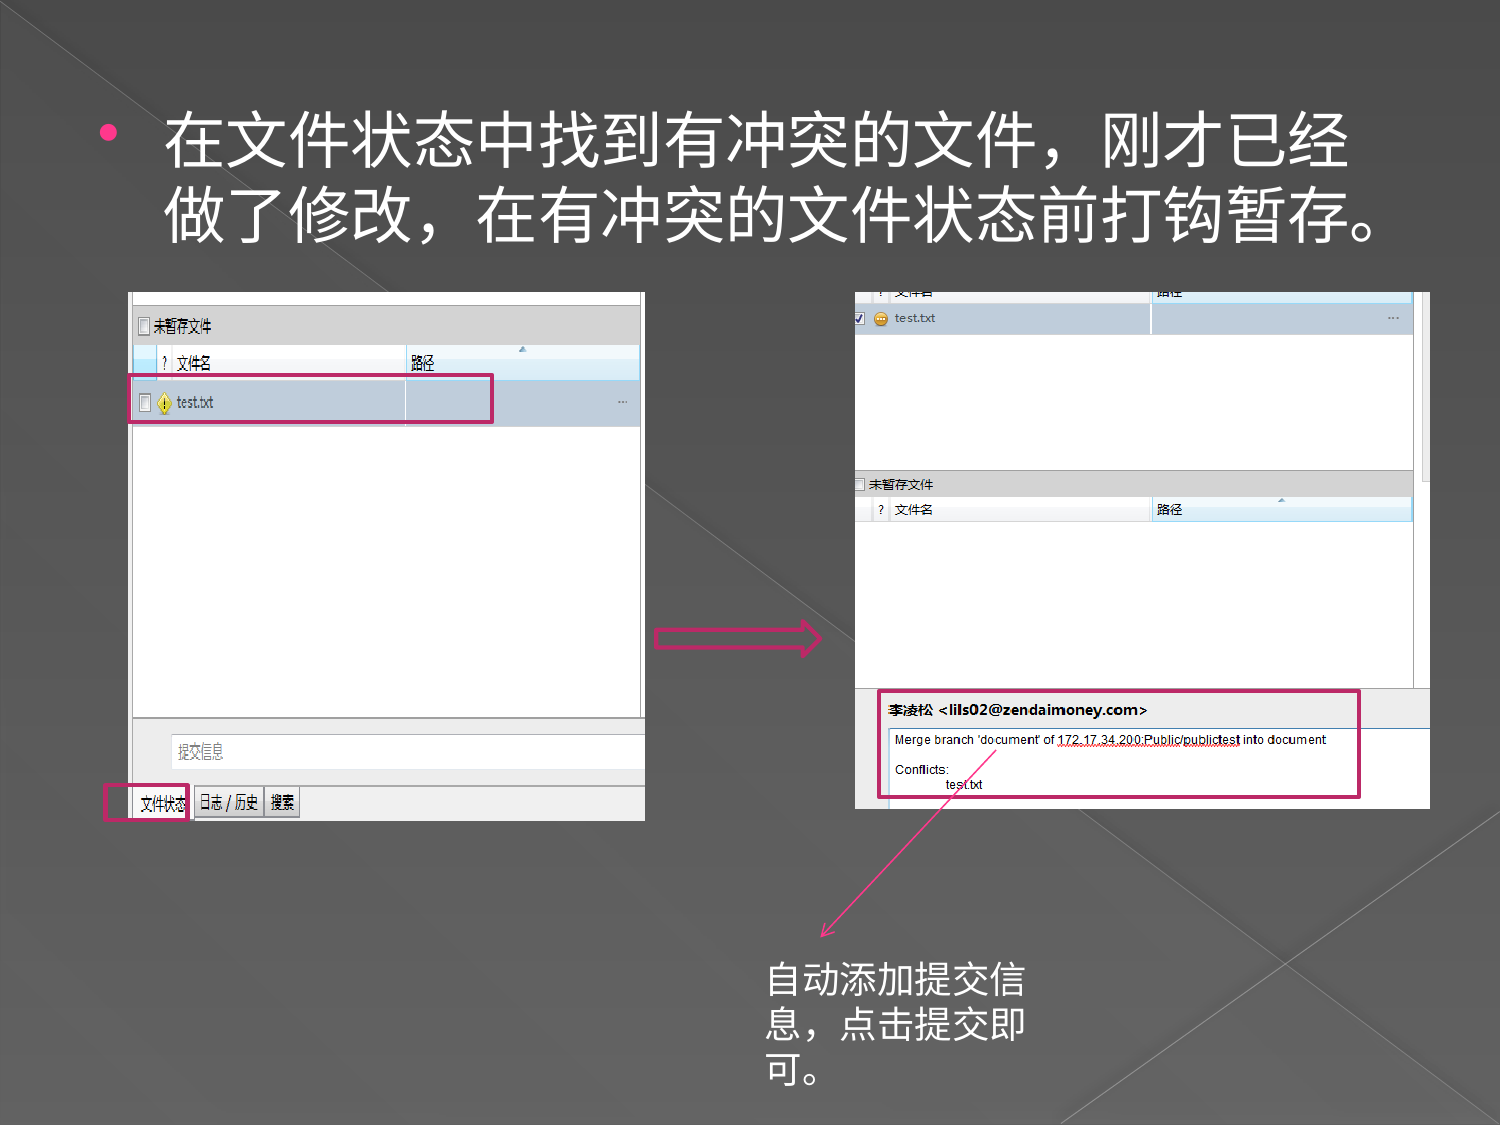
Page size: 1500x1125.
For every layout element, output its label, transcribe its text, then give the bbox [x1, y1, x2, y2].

picture [855, 292, 1430, 809]
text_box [814, 755, 1003, 932]
text_box [654, 619, 823, 659]
list 在文件状态中找到有冲突的文件，刚才已经做了修改，在有冲突的文件状态前打钩暂存。 [75, 93, 1425, 1059]
picture [128, 292, 645, 821]
text_box [103, 783, 190, 822]
text_box 自动添加提交信息，点击提交即可。 [750, 949, 1055, 1099]
